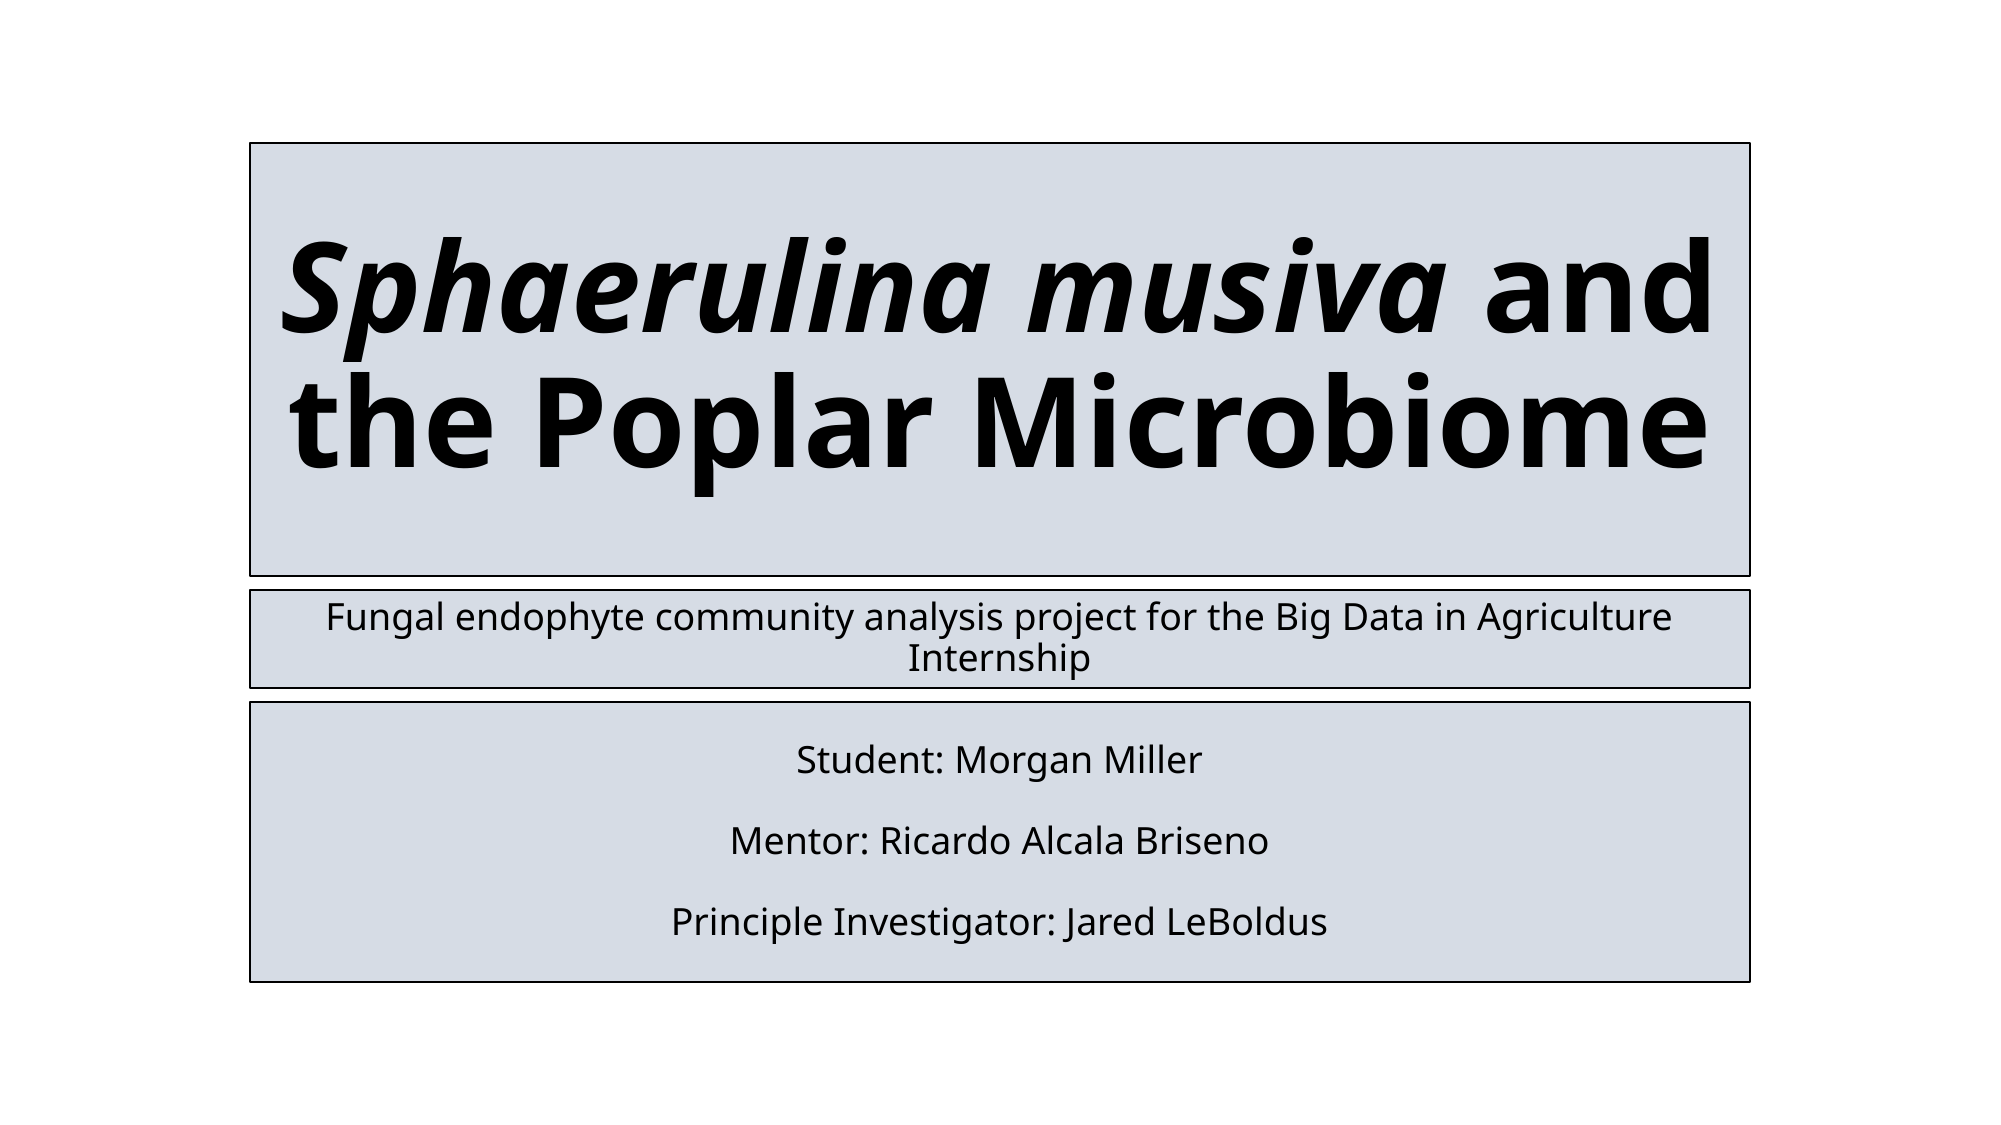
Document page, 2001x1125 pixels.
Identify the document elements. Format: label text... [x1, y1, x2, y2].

text_box Fungal endophyte community analysis project for the Big Data in Agriculture Internship [249, 590, 1750, 688]
title Sphaerulina musiva and the Poplar Microbiome [249, 142, 1750, 576]
text_box Student: Morgan Miller Mentor: Ricardo Alcala Briseno Principle Investigator: Jared LeBoldus [249, 702, 1750, 982]
